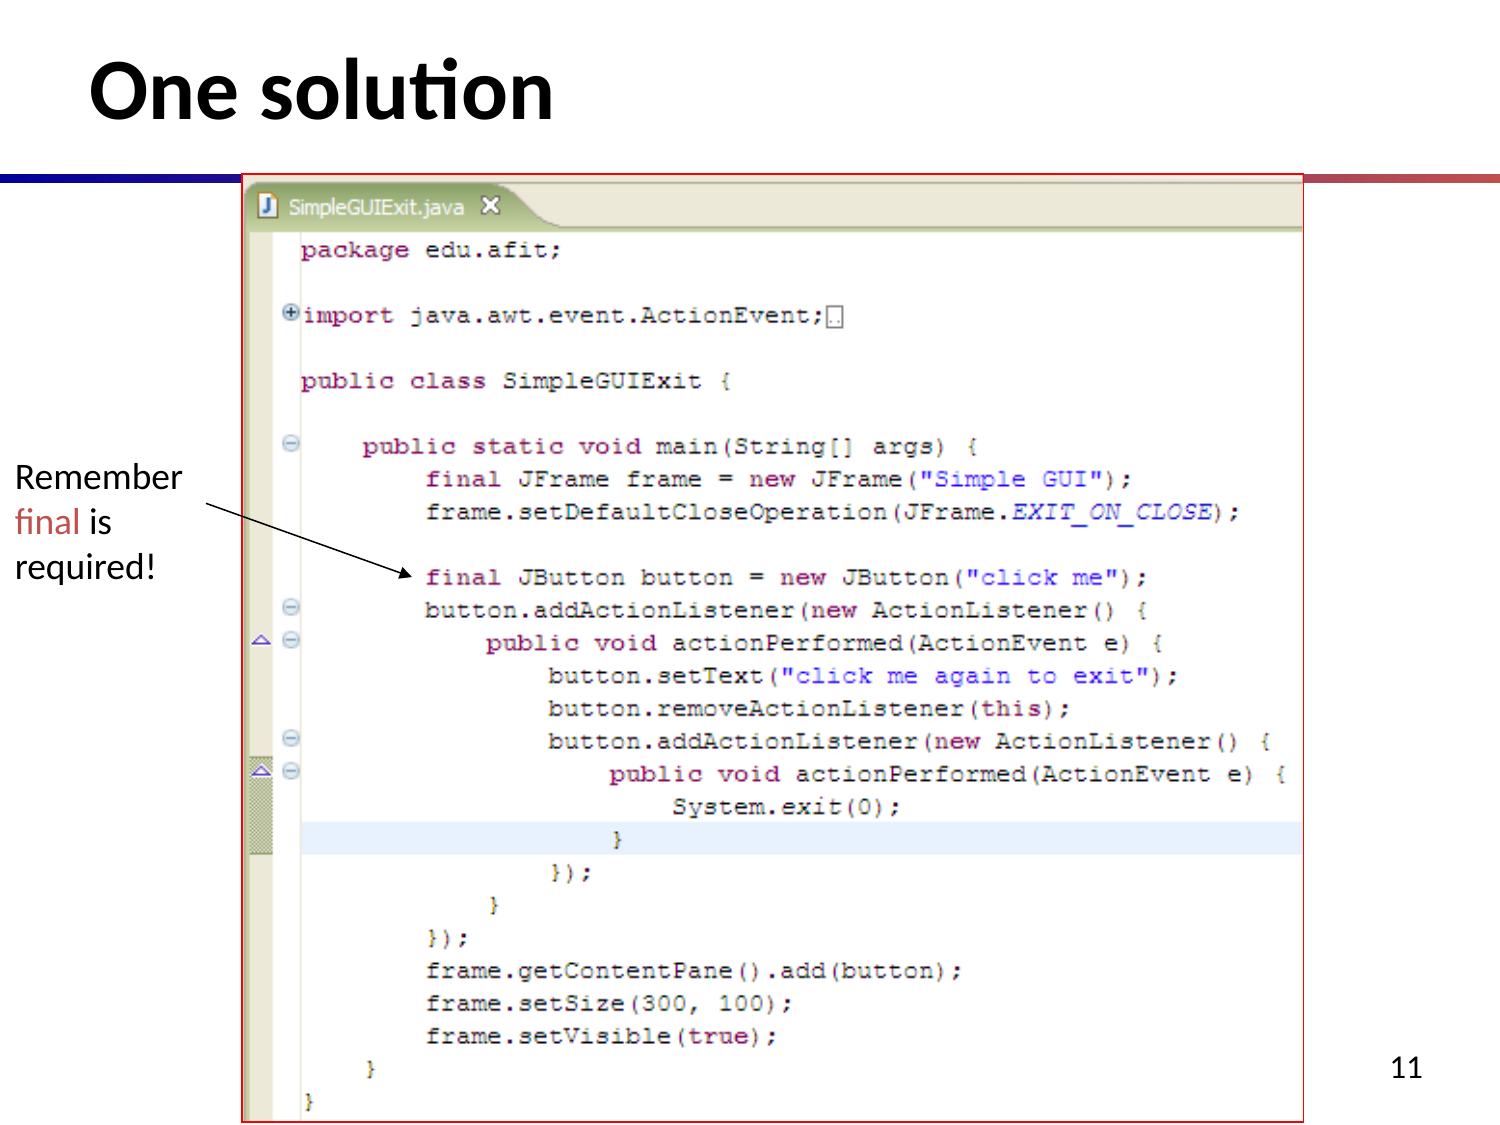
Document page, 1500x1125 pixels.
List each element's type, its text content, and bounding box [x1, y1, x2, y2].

picture [242, 174, 1303, 1122]
text_box Remember final is required! [0, 444, 232, 595]
title One solution [75, 24, 1438, 150]
